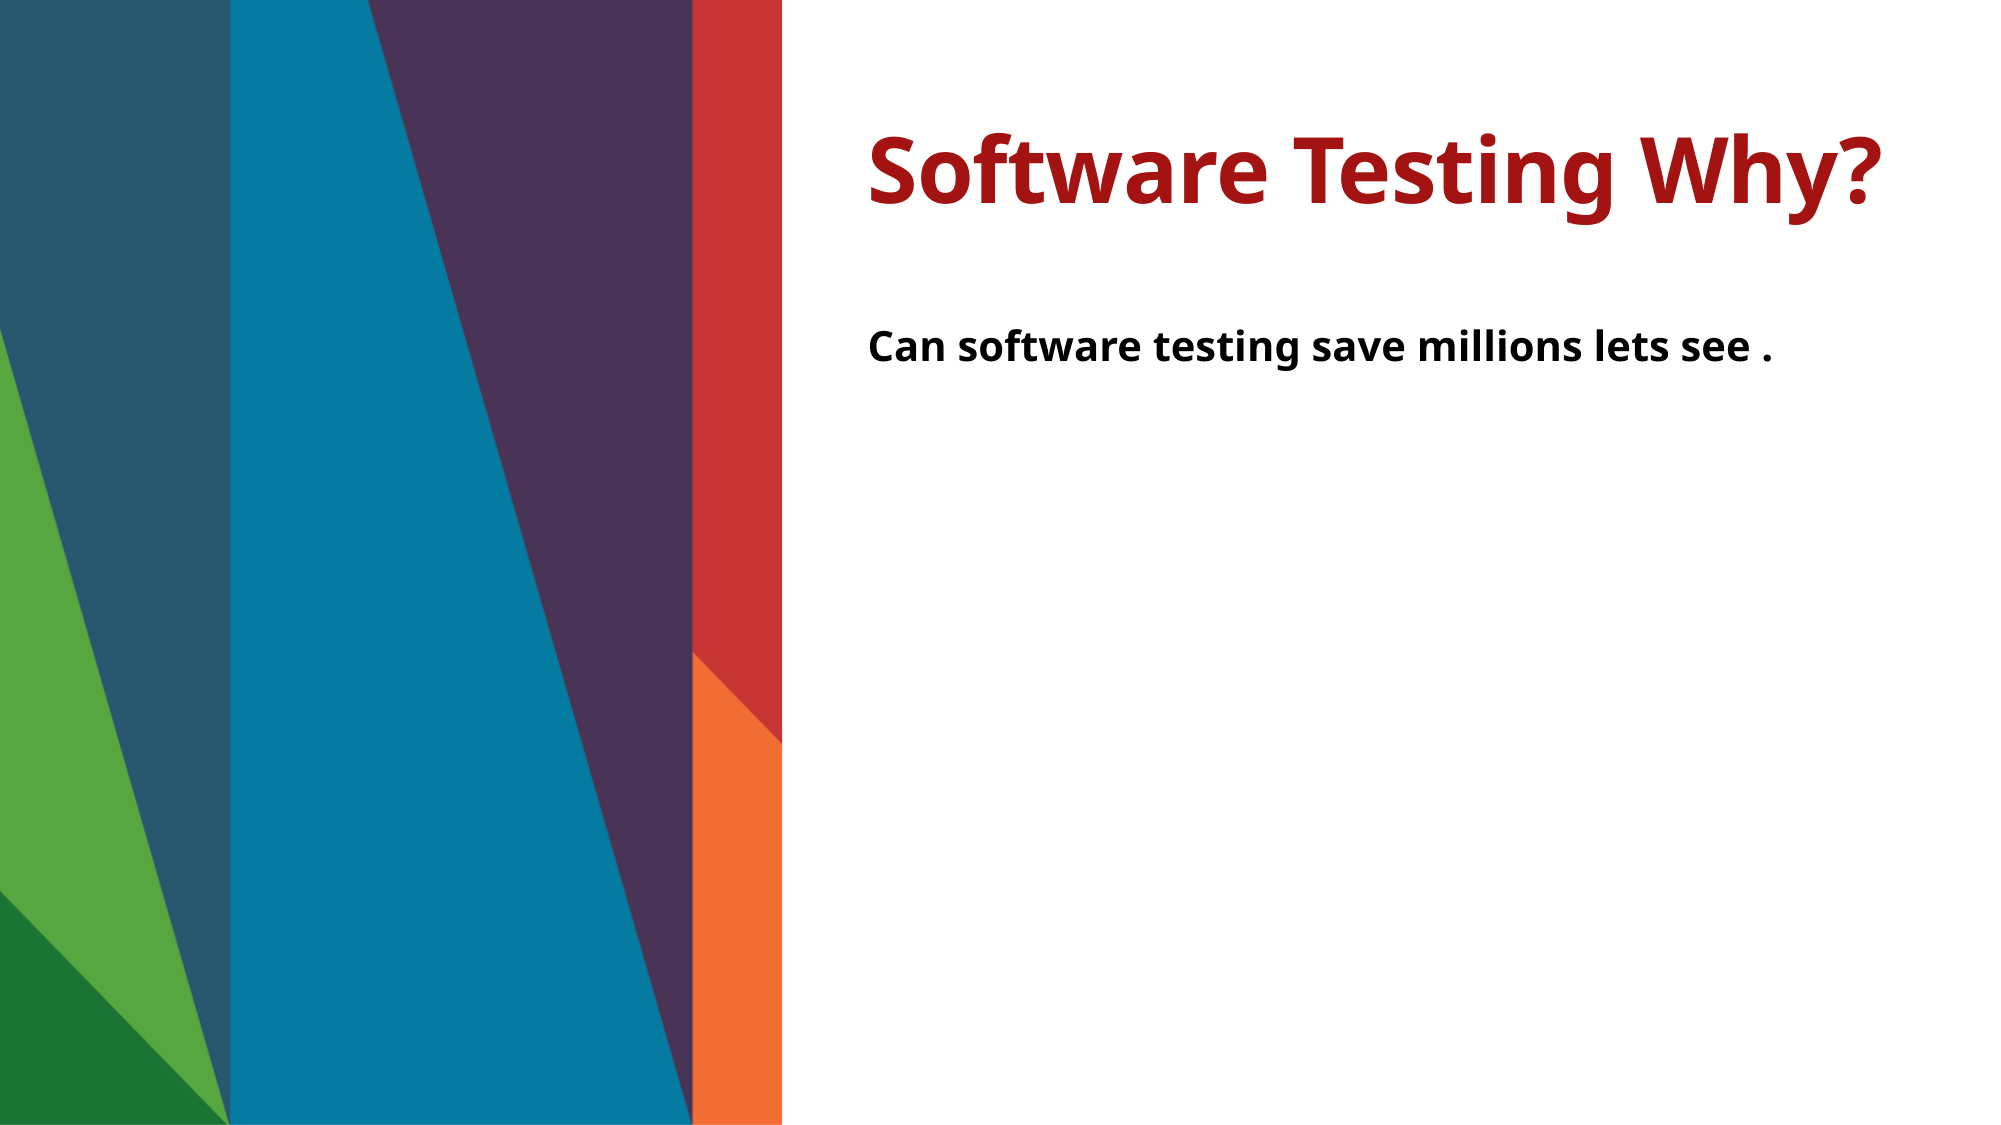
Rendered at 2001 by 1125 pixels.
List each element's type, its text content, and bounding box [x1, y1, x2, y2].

title Software Testing Why? [852, 117, 1916, 312]
list Can software testing save millions lets see . [852, 312, 1916, 850]
picture [0, 0, 230, 1125]
picture [368, 0, 783, 1125]
